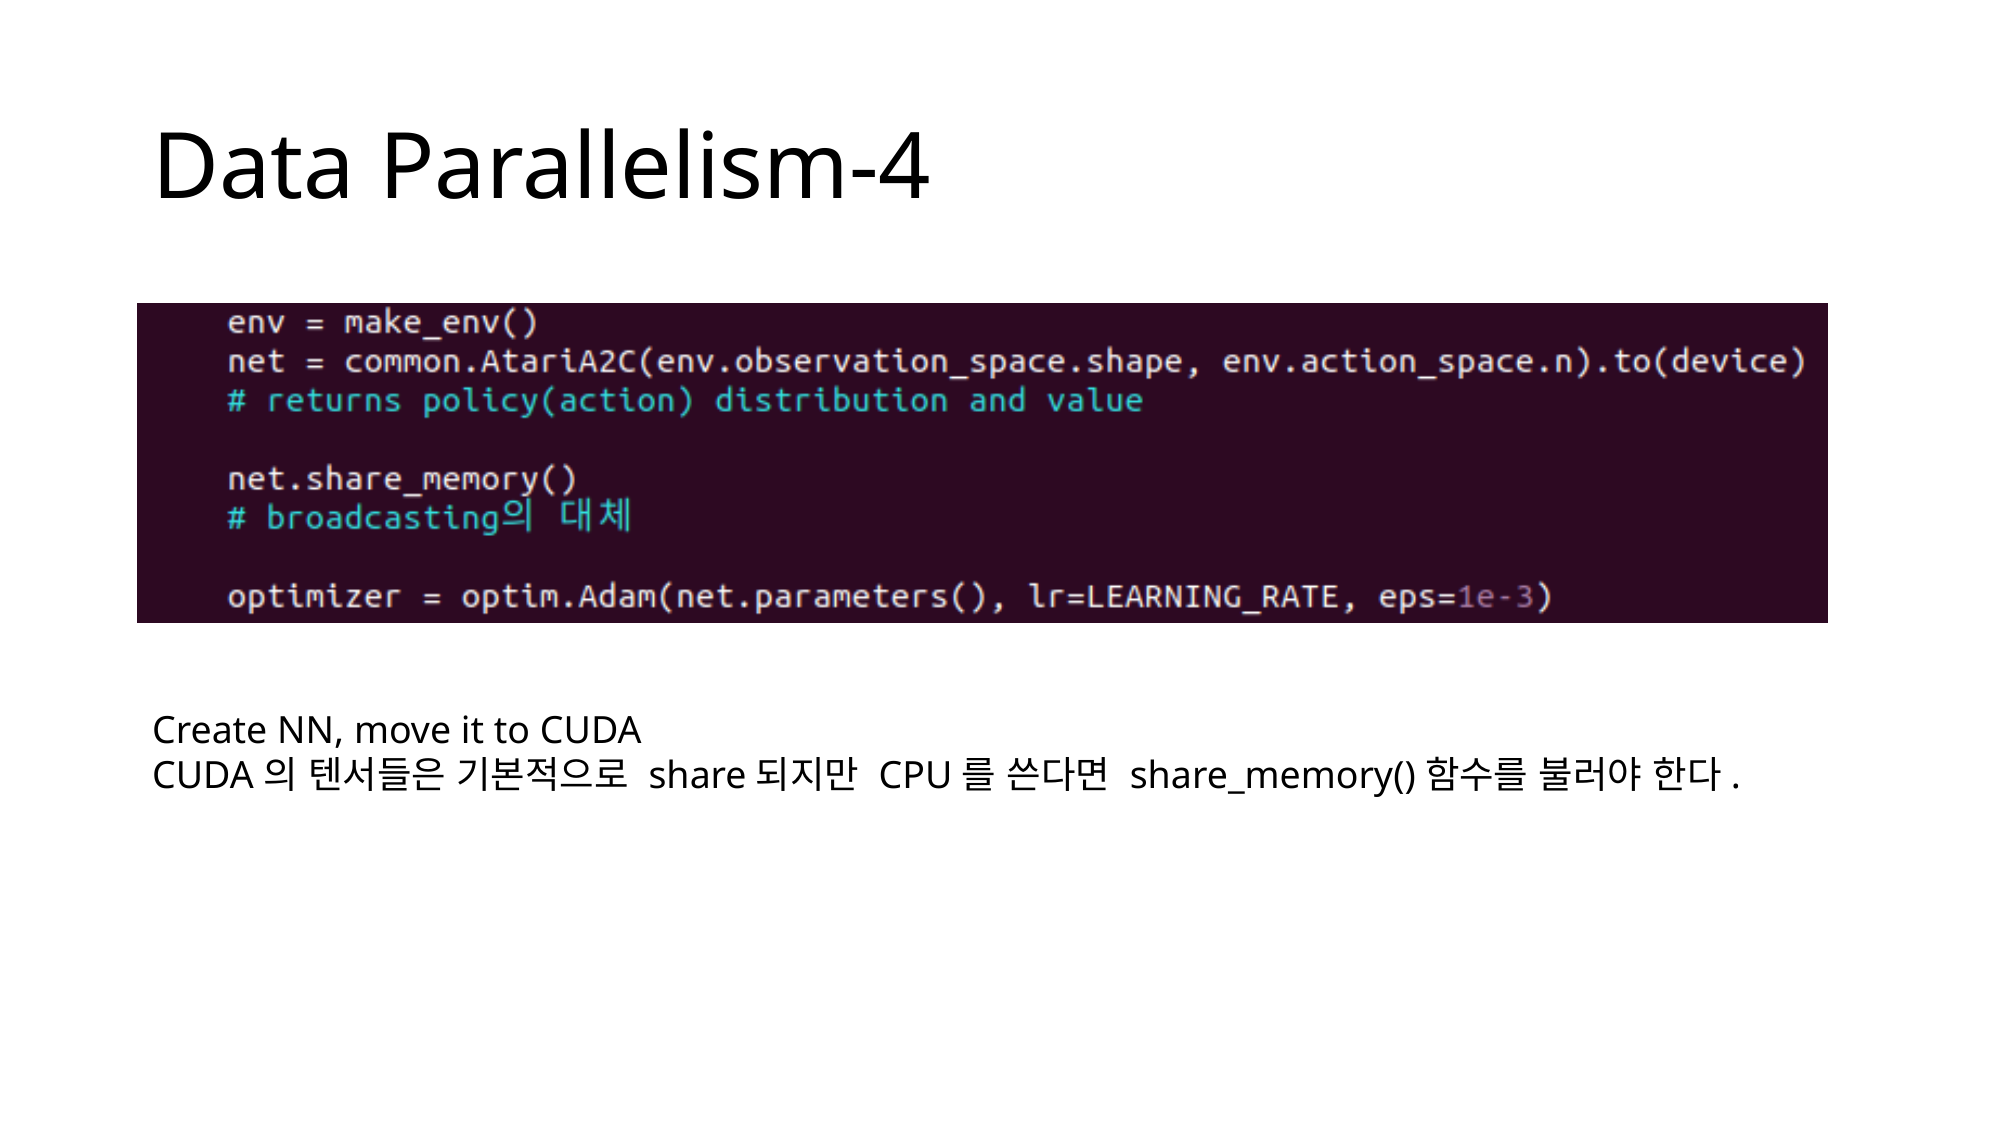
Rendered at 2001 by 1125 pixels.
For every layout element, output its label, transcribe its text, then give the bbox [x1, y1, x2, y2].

text_box Create NN, move it to CUDA CUDA의 텐서들은 기본적으로 share되지만 CPU를 쓴다면 share_memory()함수를 불러야 한다. [137, 698, 1828, 804]
title Data Parallelism-4 [137, 59, 1863, 278]
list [137, 303, 1828, 623]
